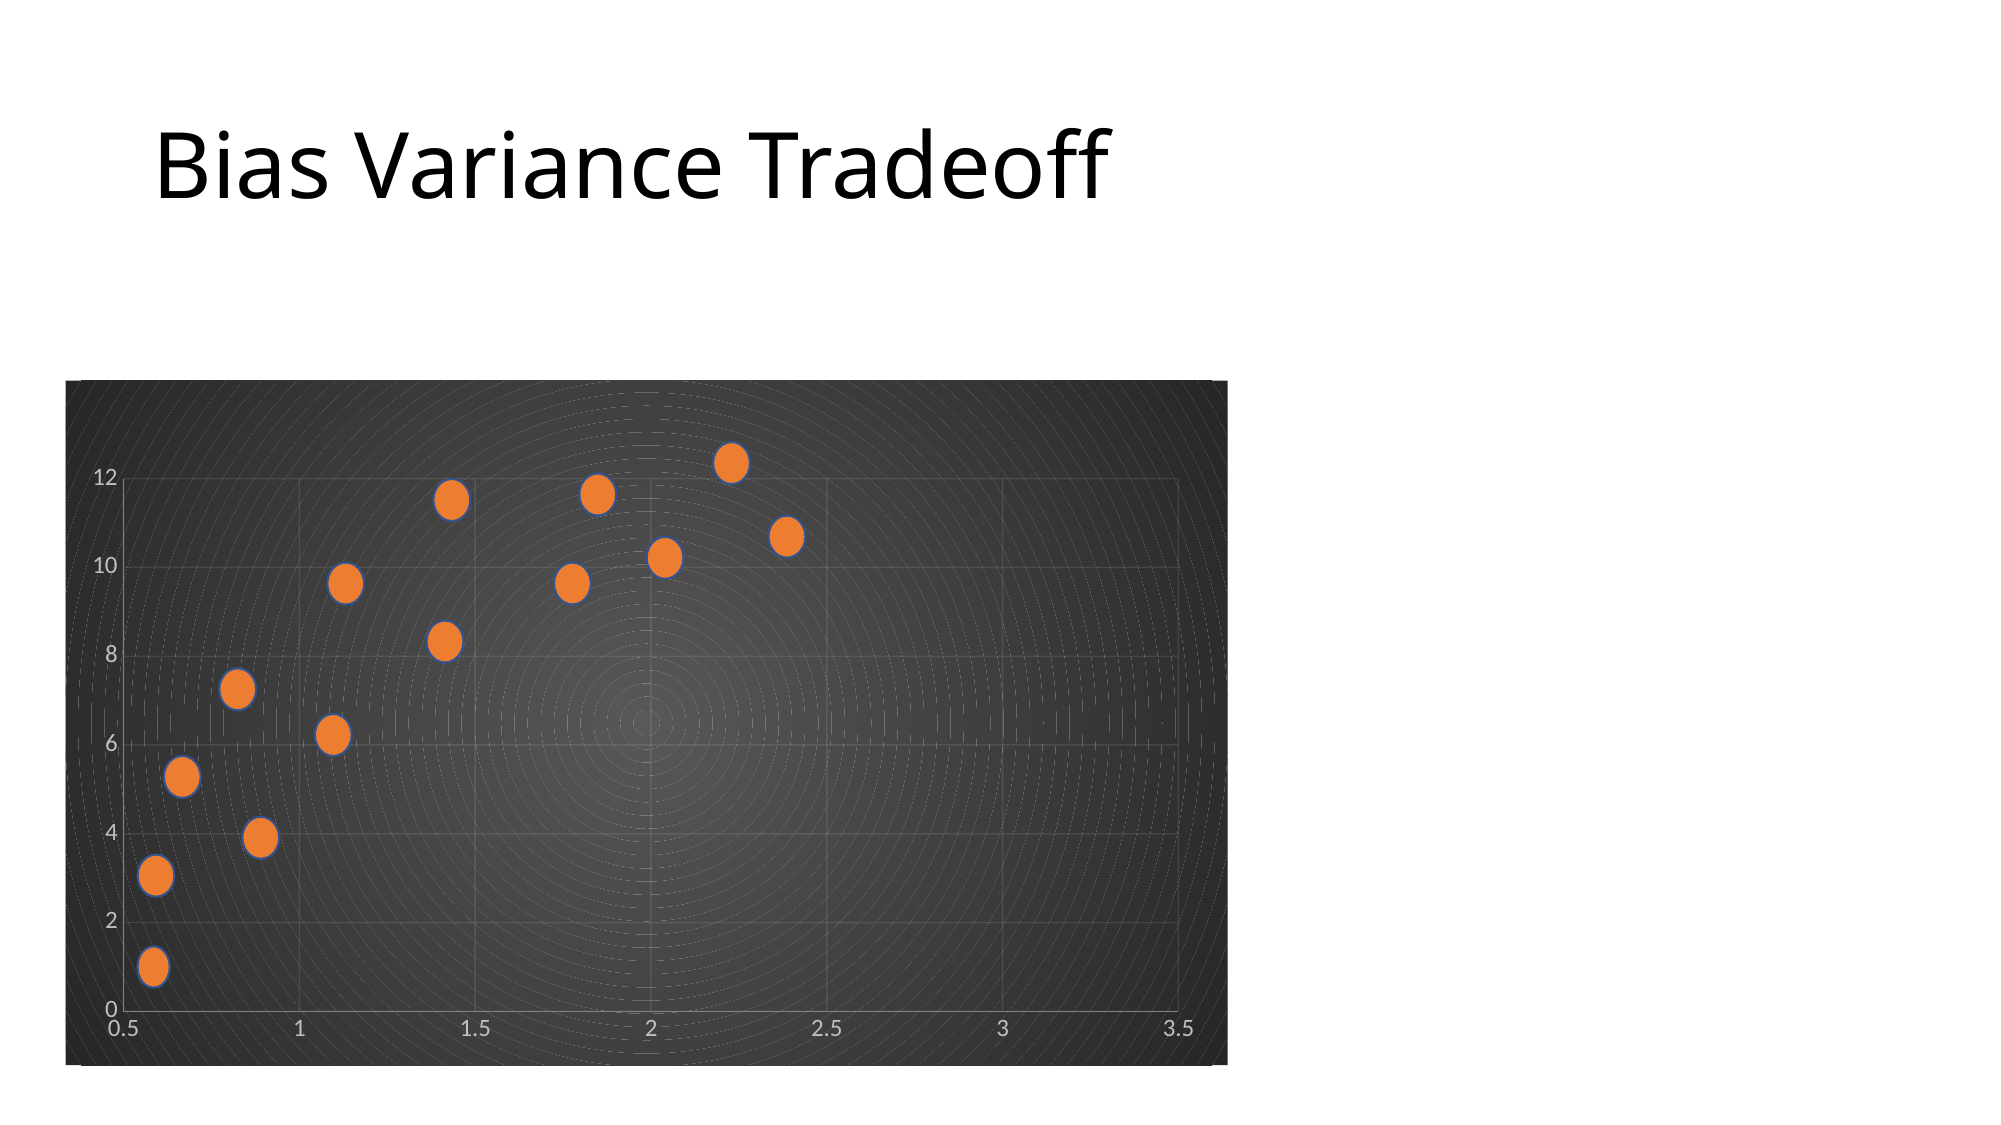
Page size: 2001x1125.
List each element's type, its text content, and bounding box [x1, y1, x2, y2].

title Bias Variance Tradeoff [137, 59, 1863, 278]
chart [65, 380, 1228, 1066]
